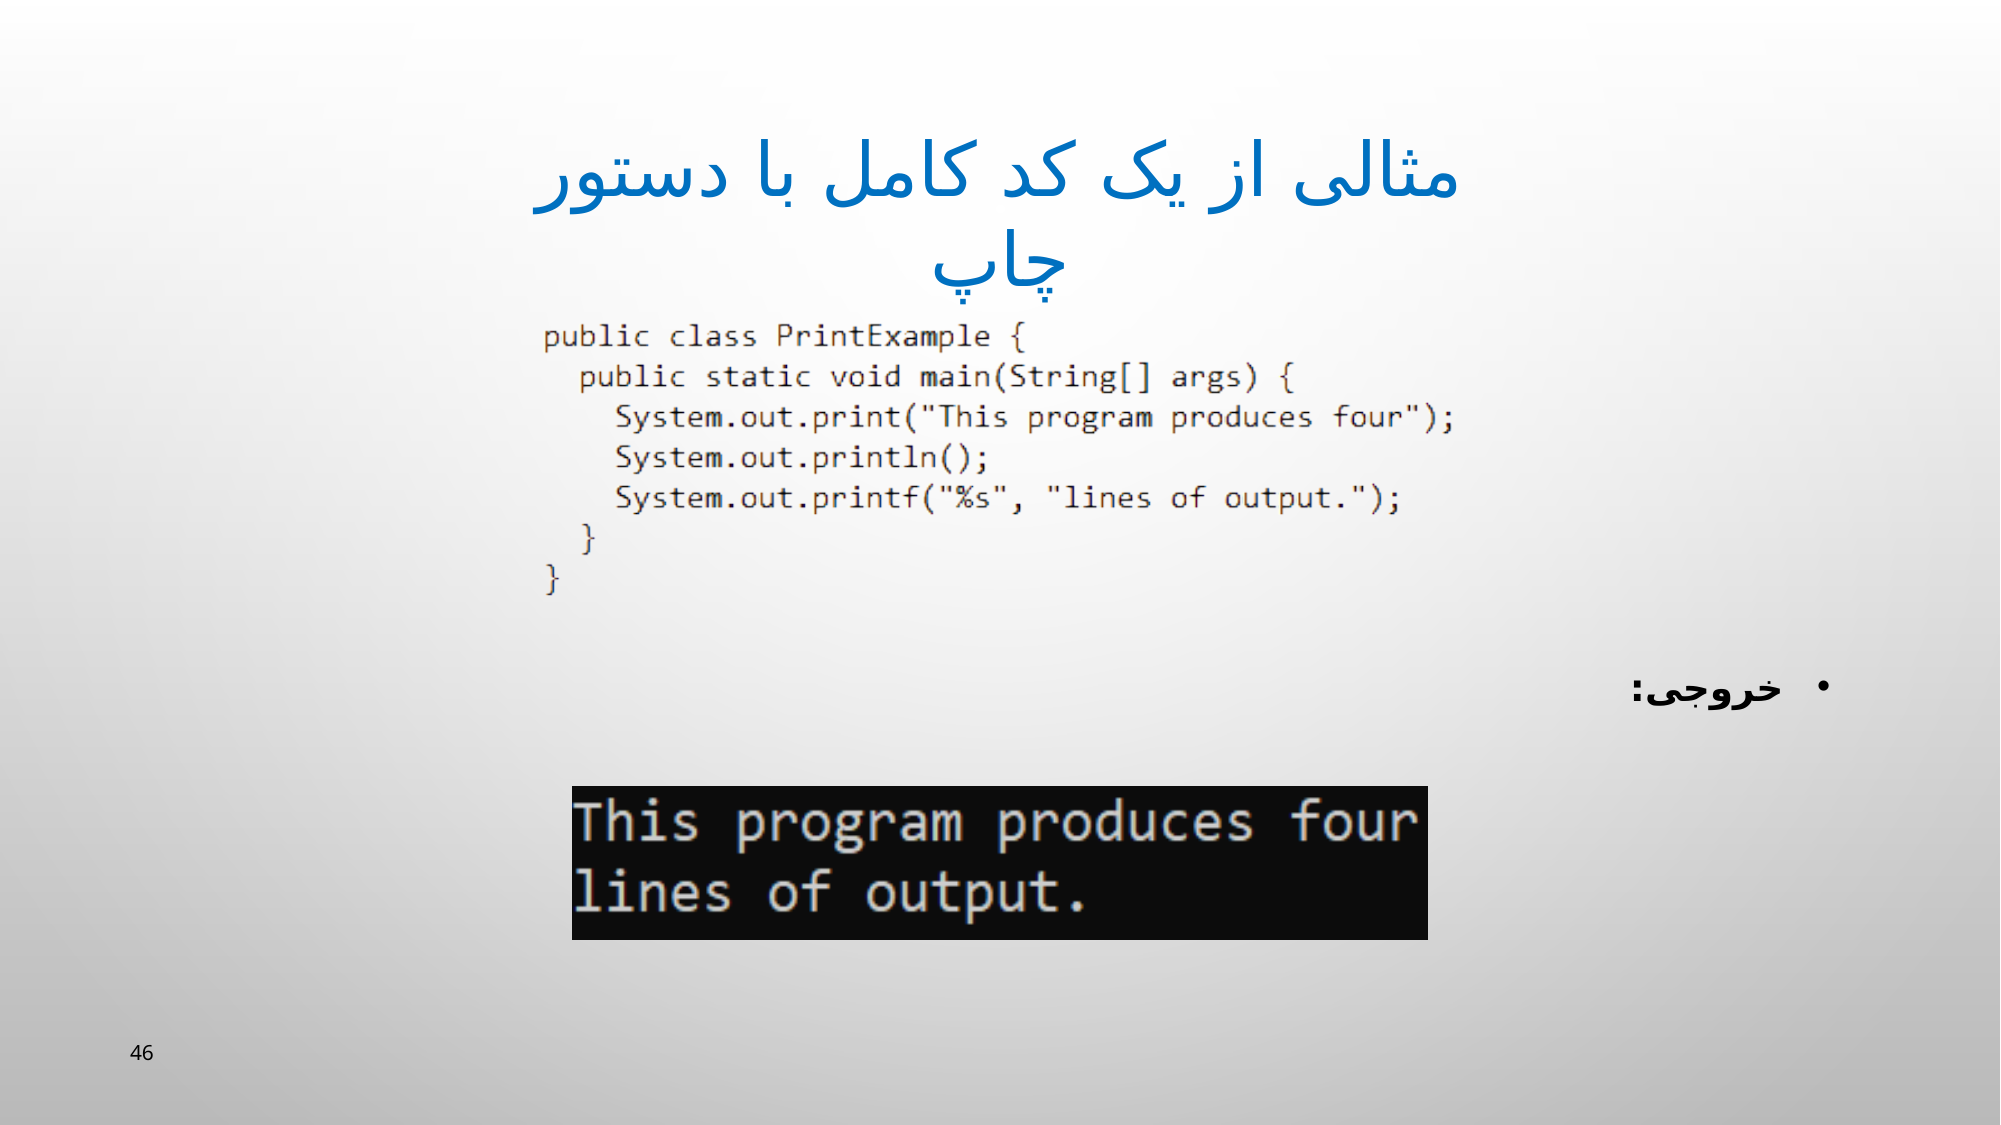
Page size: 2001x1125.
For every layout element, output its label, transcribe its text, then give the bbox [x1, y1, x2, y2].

picture [0, 0, 2000, 1125]
text_box خروجی: [1596, 656, 1845, 716]
slide_number 46 [43, 1023, 169, 1084]
text_box مثالی از یک کد کامل با دستور چاپ [477, 113, 1523, 229]
